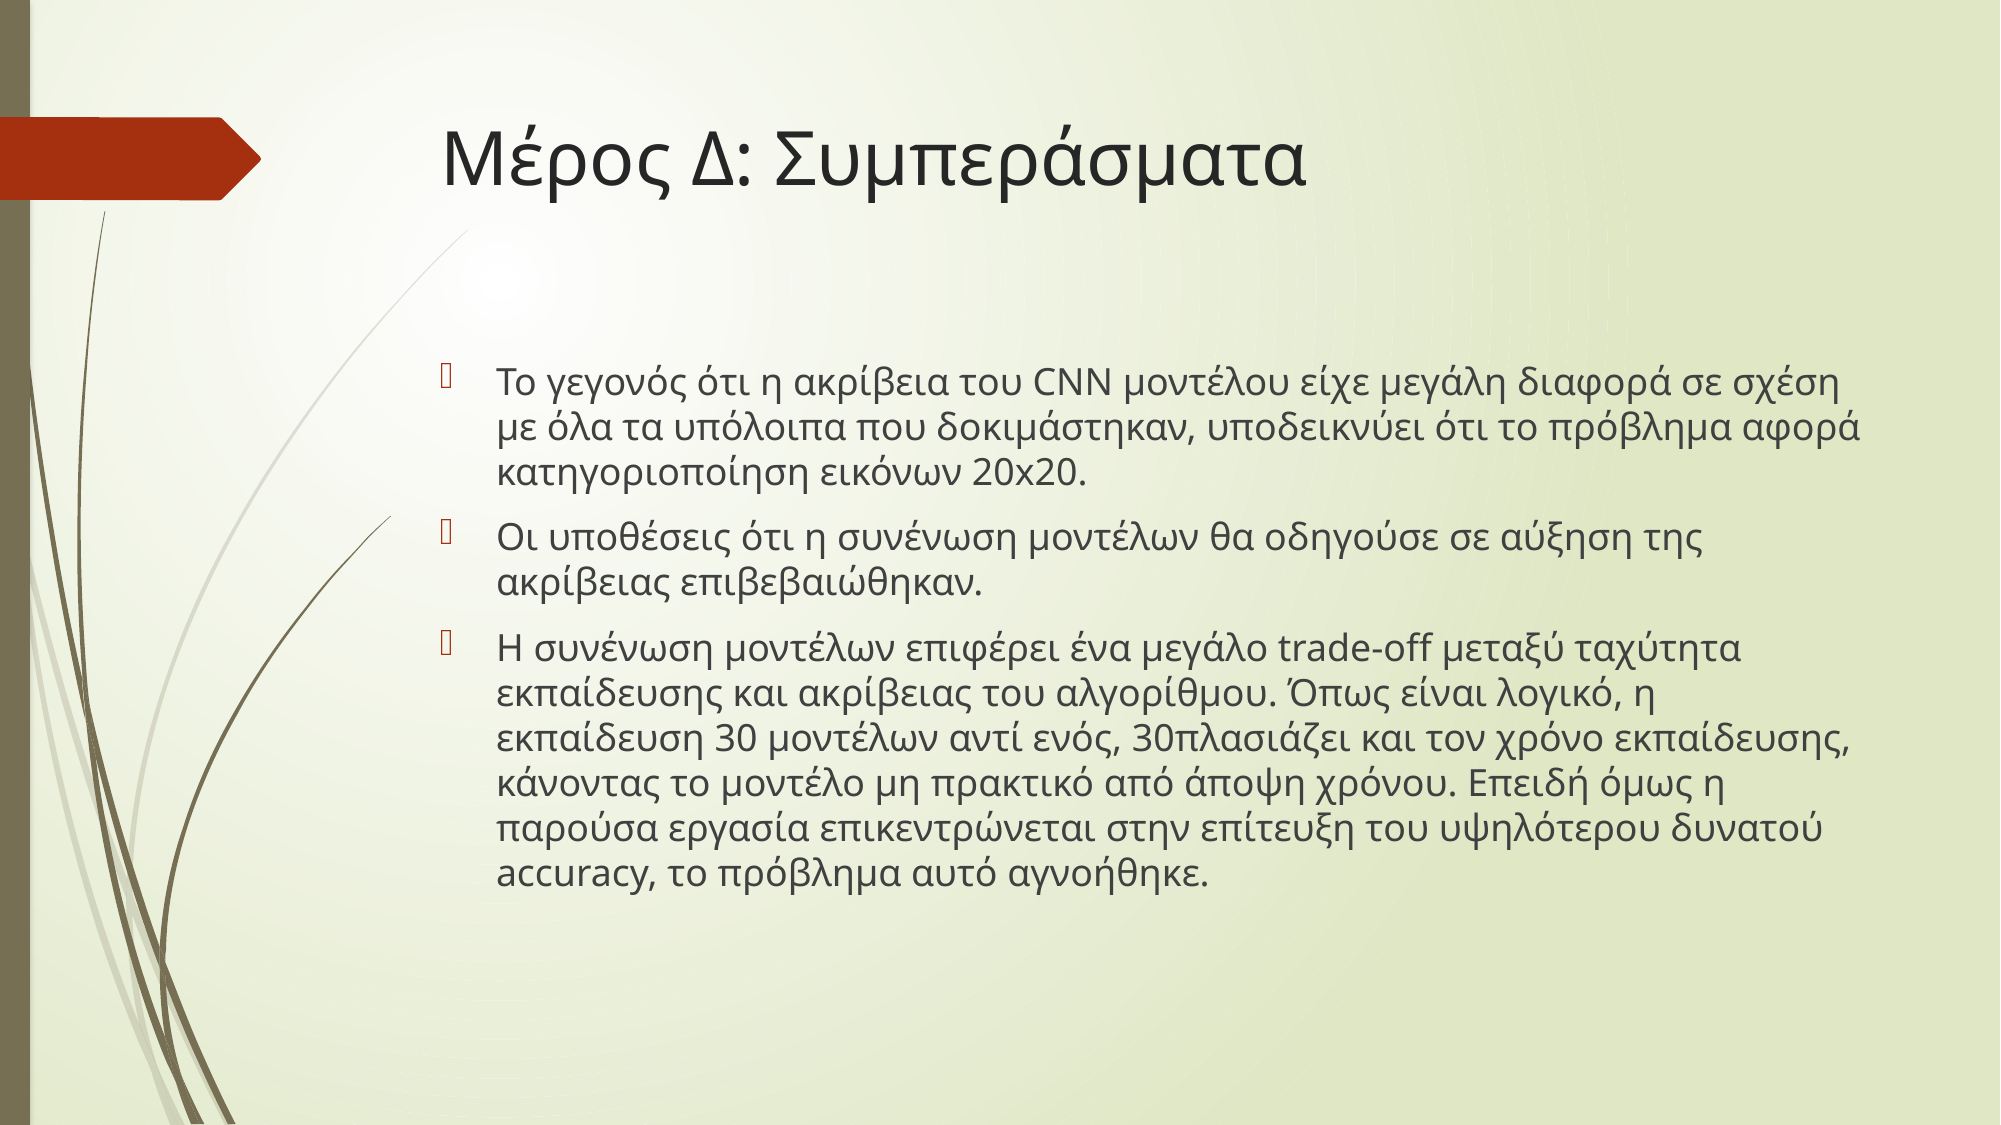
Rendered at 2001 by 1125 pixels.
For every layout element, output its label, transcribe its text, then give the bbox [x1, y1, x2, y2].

title Μέρος Δ: Συμπεράσματα [425, 102, 1888, 313]
list Το γεγονός ότι η ακρίβεια του CNN μοντέλου είχε μεγάλη διαφορά σε σχέση με όλα τα υπόλοιπα που δοκιμάστηκαν, υποδεικνύει ότι το πρόβλημα αφορά κατηγοριοποίηση εικόνων 20x20. Οι υποθέσεις ότι η συνένωση μοντέλων θα οδηγούσε σε αύξηση της ακρίβειας επιβεβαιώθηκαν. Η συνένωση μοντέλων επιφέρει ένα μεγάλο trade-off μεταξύ ταχύτητα εκπαίδευσης και ακρίβειας του αλγορίθμου. Όπως είναι λογικό, η εκπαίδευση 30 μοντέλων αντί ενός, 30πλασιάζει και τον χρόνο εκπαίδευσης, κάνοντας το μοντέλο μη πρακτικό από άποψη χρόνου. Επειδή όμως η παρούσα εργασία επικεντρώνεται στην επίτευξη του υψηλότερου δυνατού accuracy, το πρόβλημα αυτό αγνοήθηκε. [424, 350, 1888, 970]
